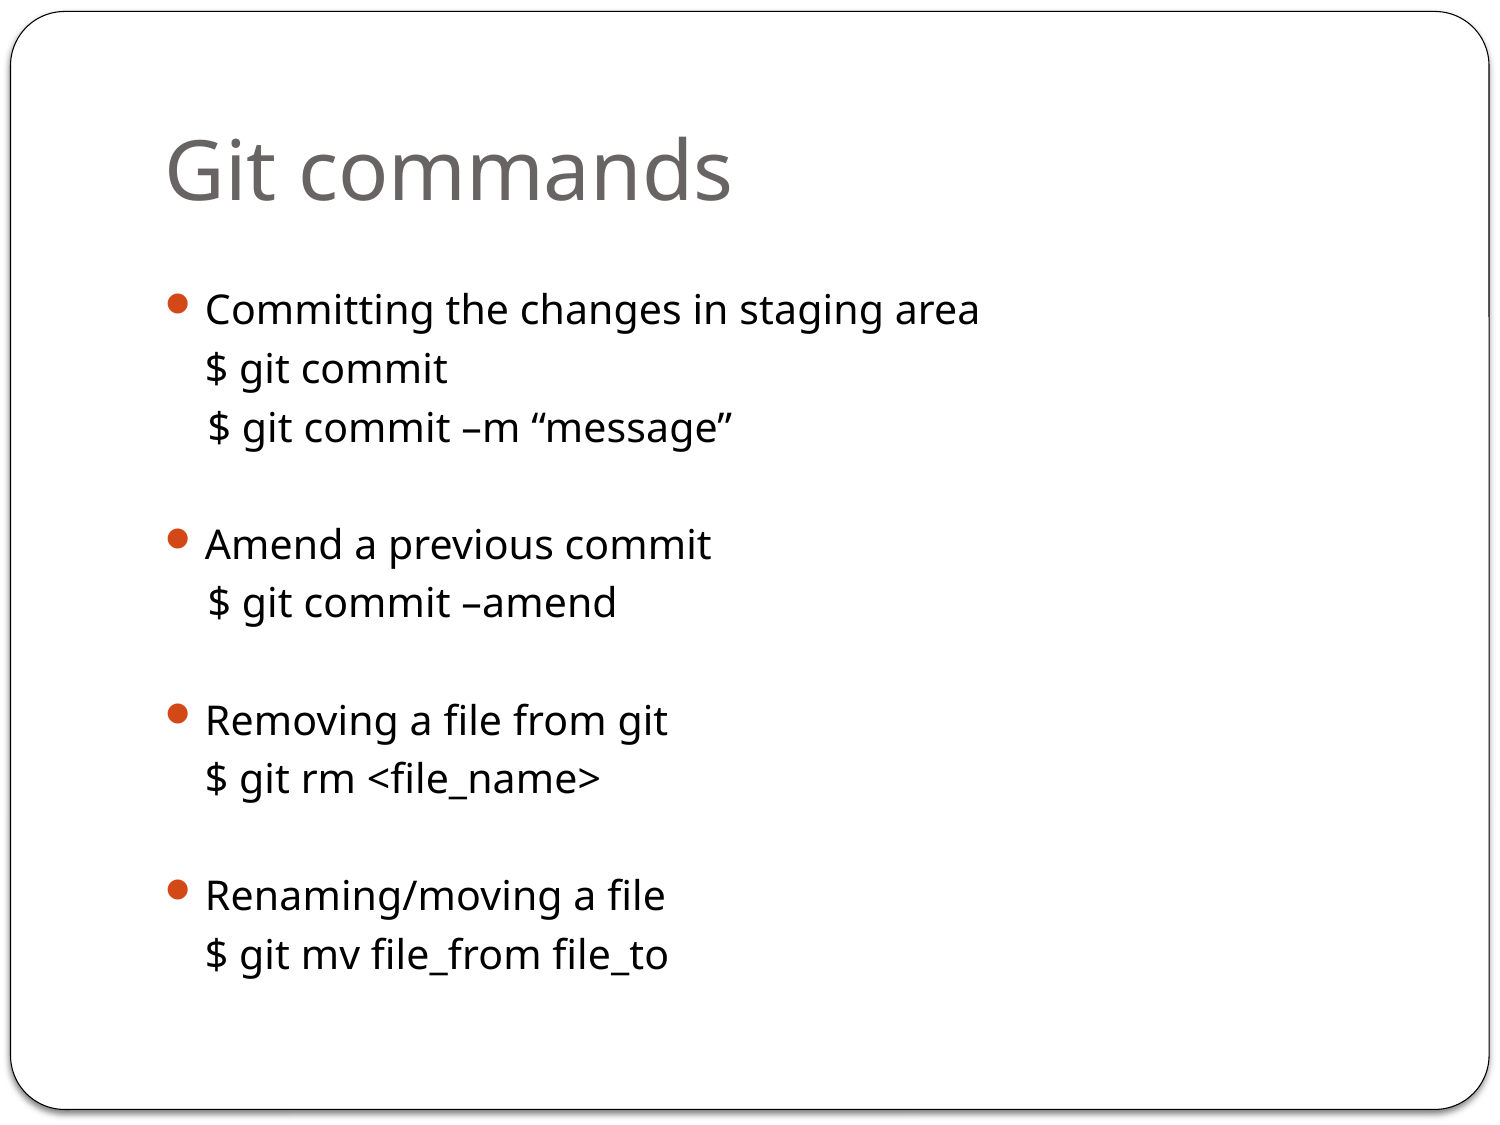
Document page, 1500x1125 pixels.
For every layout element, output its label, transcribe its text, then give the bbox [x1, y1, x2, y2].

title Git commands [150, 45, 1425, 233]
list Committing the changes in staging area $ git commit $ git commit –m “message” Amend a previous commit $ git commit –amend Removing a file from git $ git rm <file_name> Renaming/moving a file $ git mv file_from file_to [150, 276, 1425, 988]
